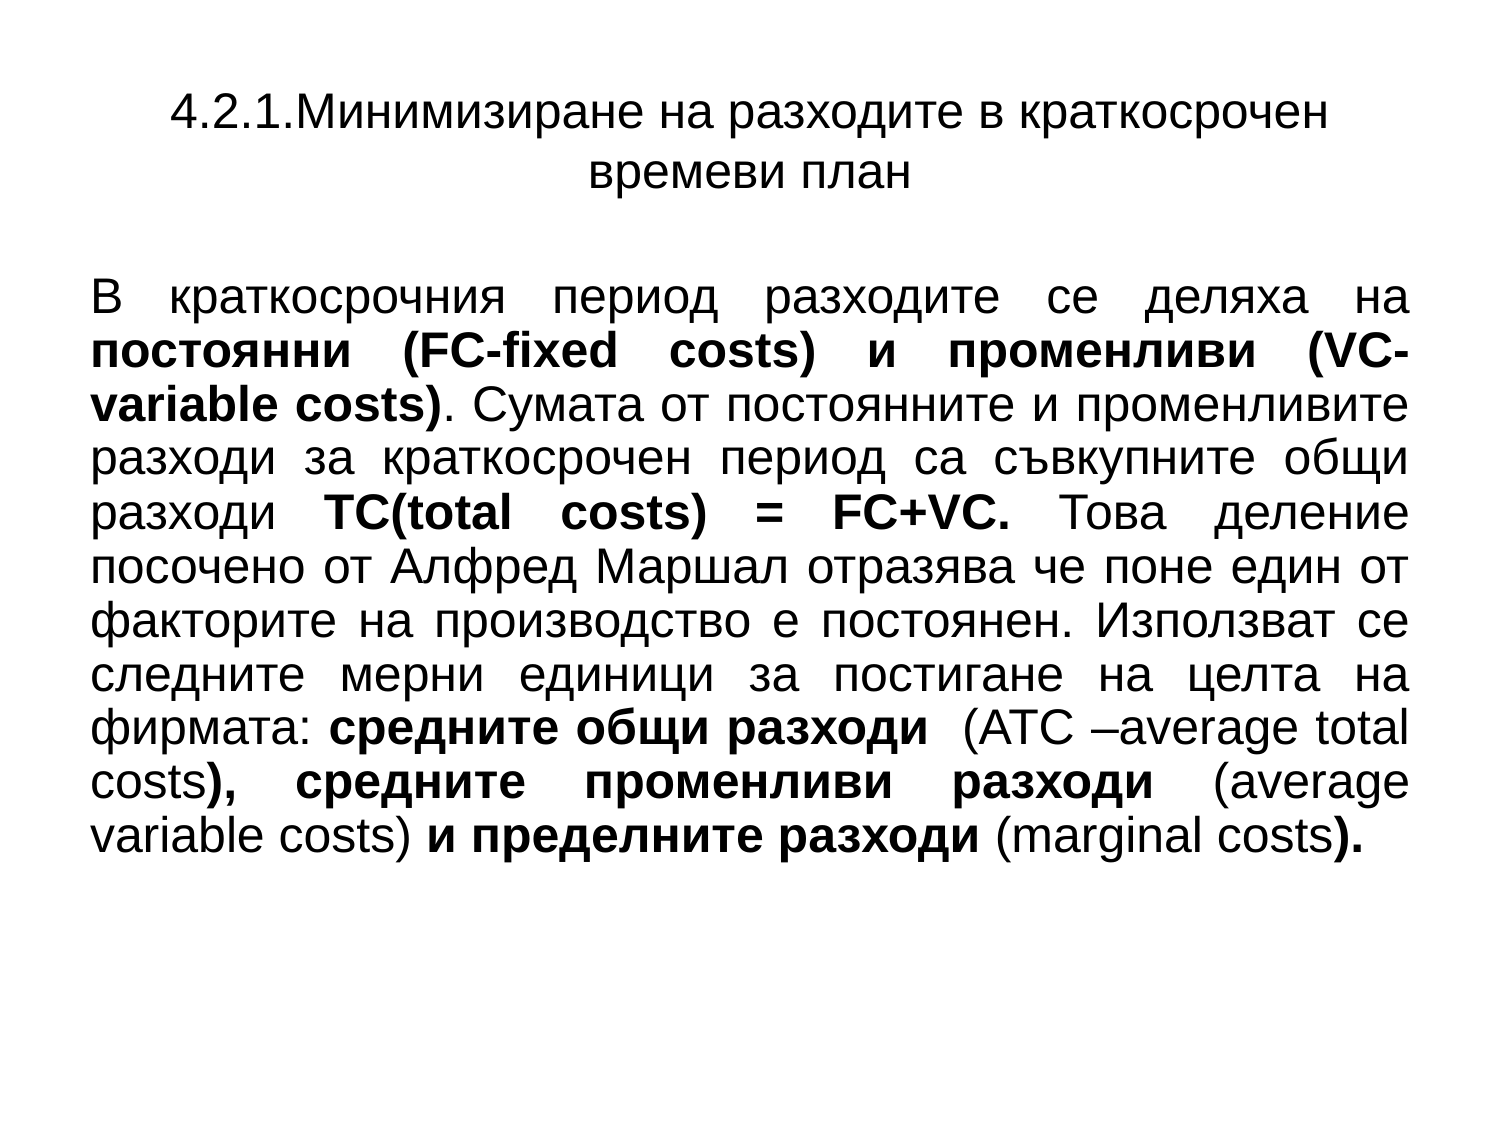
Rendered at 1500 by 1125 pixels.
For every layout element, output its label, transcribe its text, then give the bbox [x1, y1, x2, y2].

list В краткосрочния период разходите се деляха на постоянни (FC-fixed costs) и променливи (VC-variable costs). Сумата от постоянните и променливите разходи за краткосрочен период са съвкупните общи разходи ТС(total costs) = FC+VC. Това деление посочено от Алфред Маршал отразява че поне един от факторите на производство е постоянен. Използват се следните мерни единици за постигане на целта на фирмата: средните общи разходи (АТС –average total costs), средните променливи разходи (average variable costs) и пределните разходи (marginal costs). [75, 262, 1425, 1005]
title 4.2.1.Минимизиране на разходите в краткосрочен времеви план [75, 45, 1425, 233]
